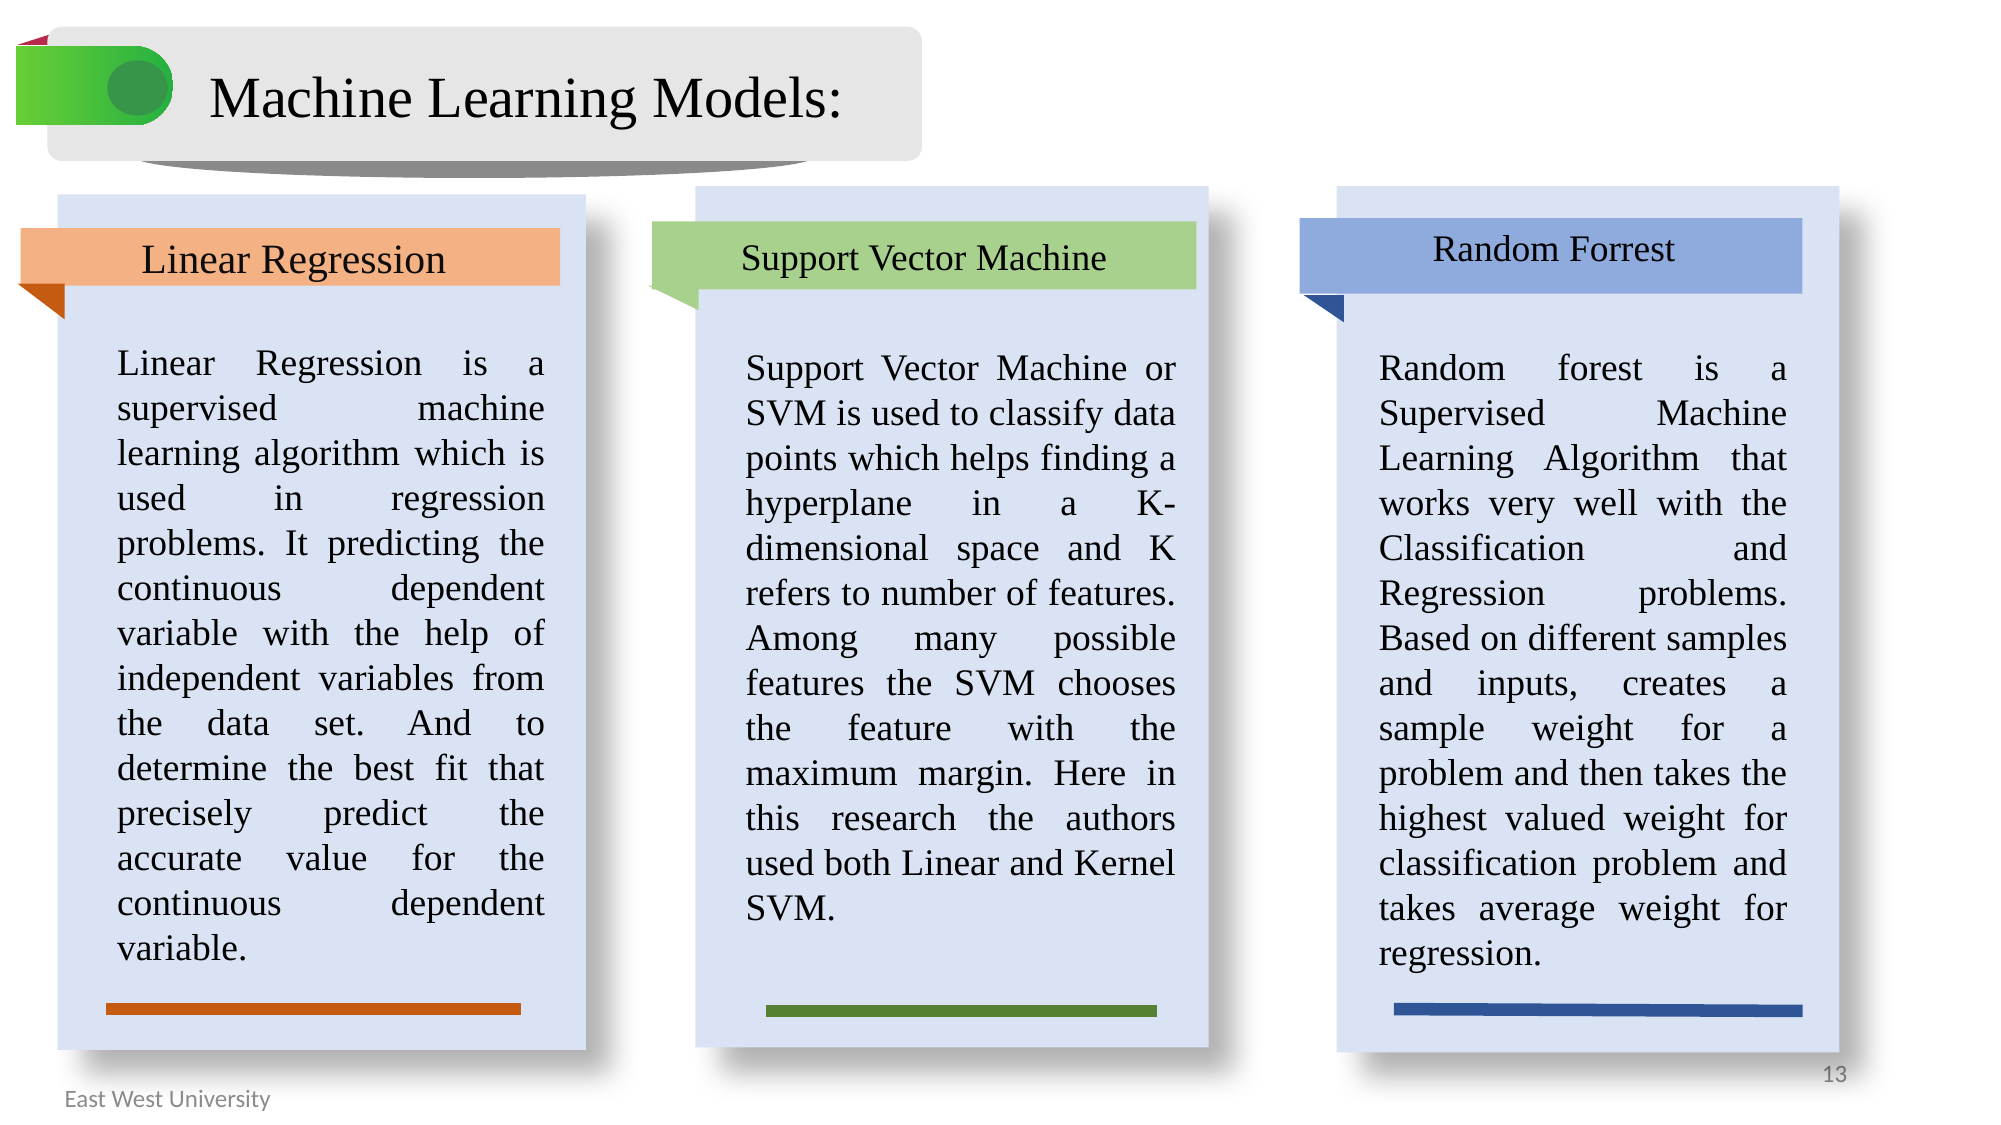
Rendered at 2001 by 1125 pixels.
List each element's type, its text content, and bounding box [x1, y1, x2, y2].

text_box [647, 284, 700, 312]
text_box [1336, 185, 1840, 1053]
slide_number 13 [1412, 1042, 1863, 1103]
text_box [1300, 294, 1345, 325]
text_box [513, 227, 561, 287]
text_box Linear Regression [75, 224, 513, 289]
text_box [694, 185, 1210, 1048]
text_box Machine Learning Models: [194, 51, 911, 137]
text_box [141, 161, 808, 178]
footer East West University [0, 1067, 506, 1125]
text_box [107, 60, 168, 116]
text_box Support Vector Machine or SVM is used to classify data points which helps finding a hyperplane in a K-dimensional space and K refers to number of features. Among many possible features the SVM chooses the feature with the maximum margin. Here in this research the authors used both Linear and Kernel SVM. [730, 335, 1192, 971]
text_box [15, 46, 174, 126]
text_box [56, 193, 587, 1051]
text_box Random Forrest [1380, 216, 1728, 277]
text_box Random forest is a Supervised Machine Learning Algorithm that works very well with the Classification and Regression problems. Based on different samples and inputs, creates a sample weight for a problem and then takes the highest valued weight for classification problem and takes average weight for regression. [1363, 335, 1803, 981]
text_box [1299, 217, 1804, 295]
text_box Support Vector Machine [651, 220, 1197, 291]
text_box [14, 282, 66, 322]
text_box [47, 26, 922, 161]
text_box [17, 35, 48, 45]
text_box [20, 227, 75, 287]
text_box Linear Regression is a supervised machine learning algorithm which is used in regression problems. It predicting the continuous dependent variable with the help of independent variables from the data set. And to determine the best fit that precisely predict the accurate value for the continuous dependent variable. [102, 330, 561, 976]
